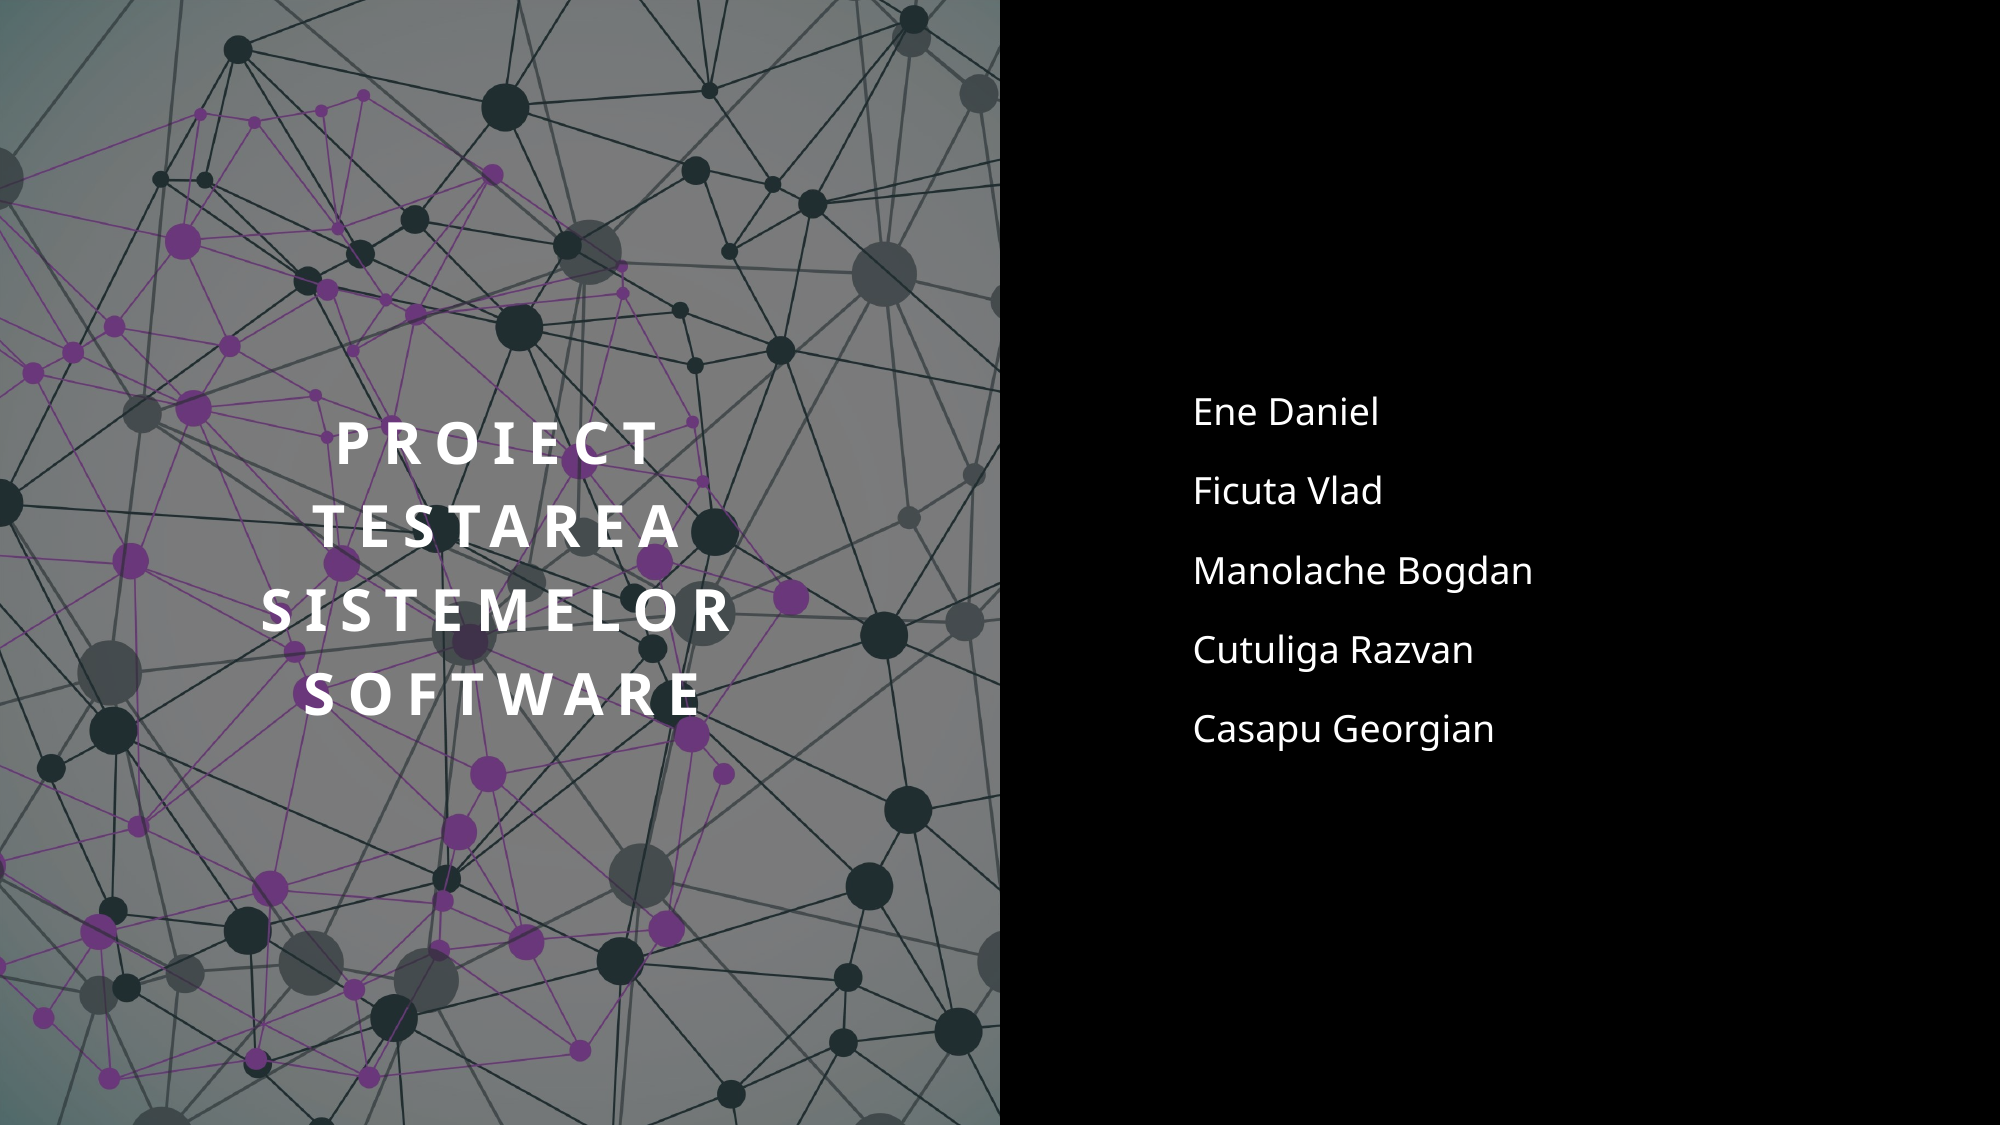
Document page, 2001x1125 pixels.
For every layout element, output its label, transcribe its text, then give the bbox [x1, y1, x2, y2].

text_box [1001, 0, 2000, 1125]
subtitle Ene Daniel Ficuta Vlad Manolache Bogdan Cutuliga Razvan Casapu Georgian [1177, 125, 1806, 1000]
picture [0, 0, 1000, 1125]
